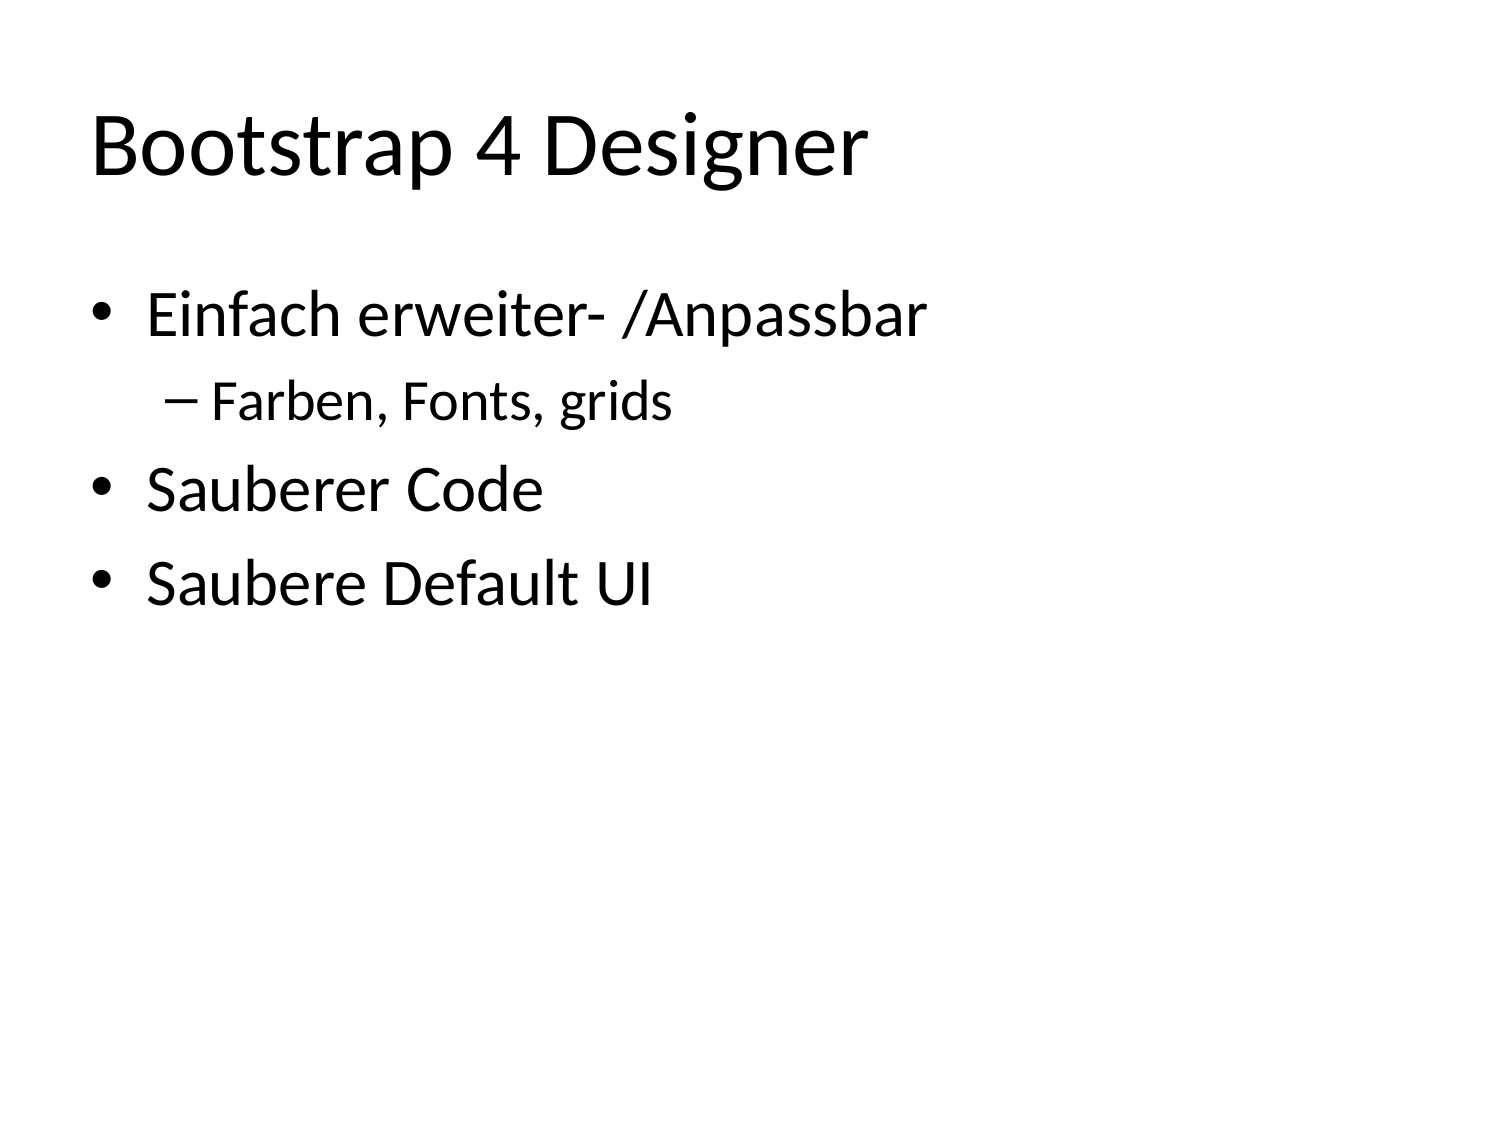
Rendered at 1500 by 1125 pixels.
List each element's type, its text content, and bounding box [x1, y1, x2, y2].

list Einfach erweiter- /Anpassbar Farben, Fonts, grids Sauberer Code Saubere Default UI [75, 262, 1425, 1005]
title Bootstrap 4 Designer [75, 45, 1425, 233]
